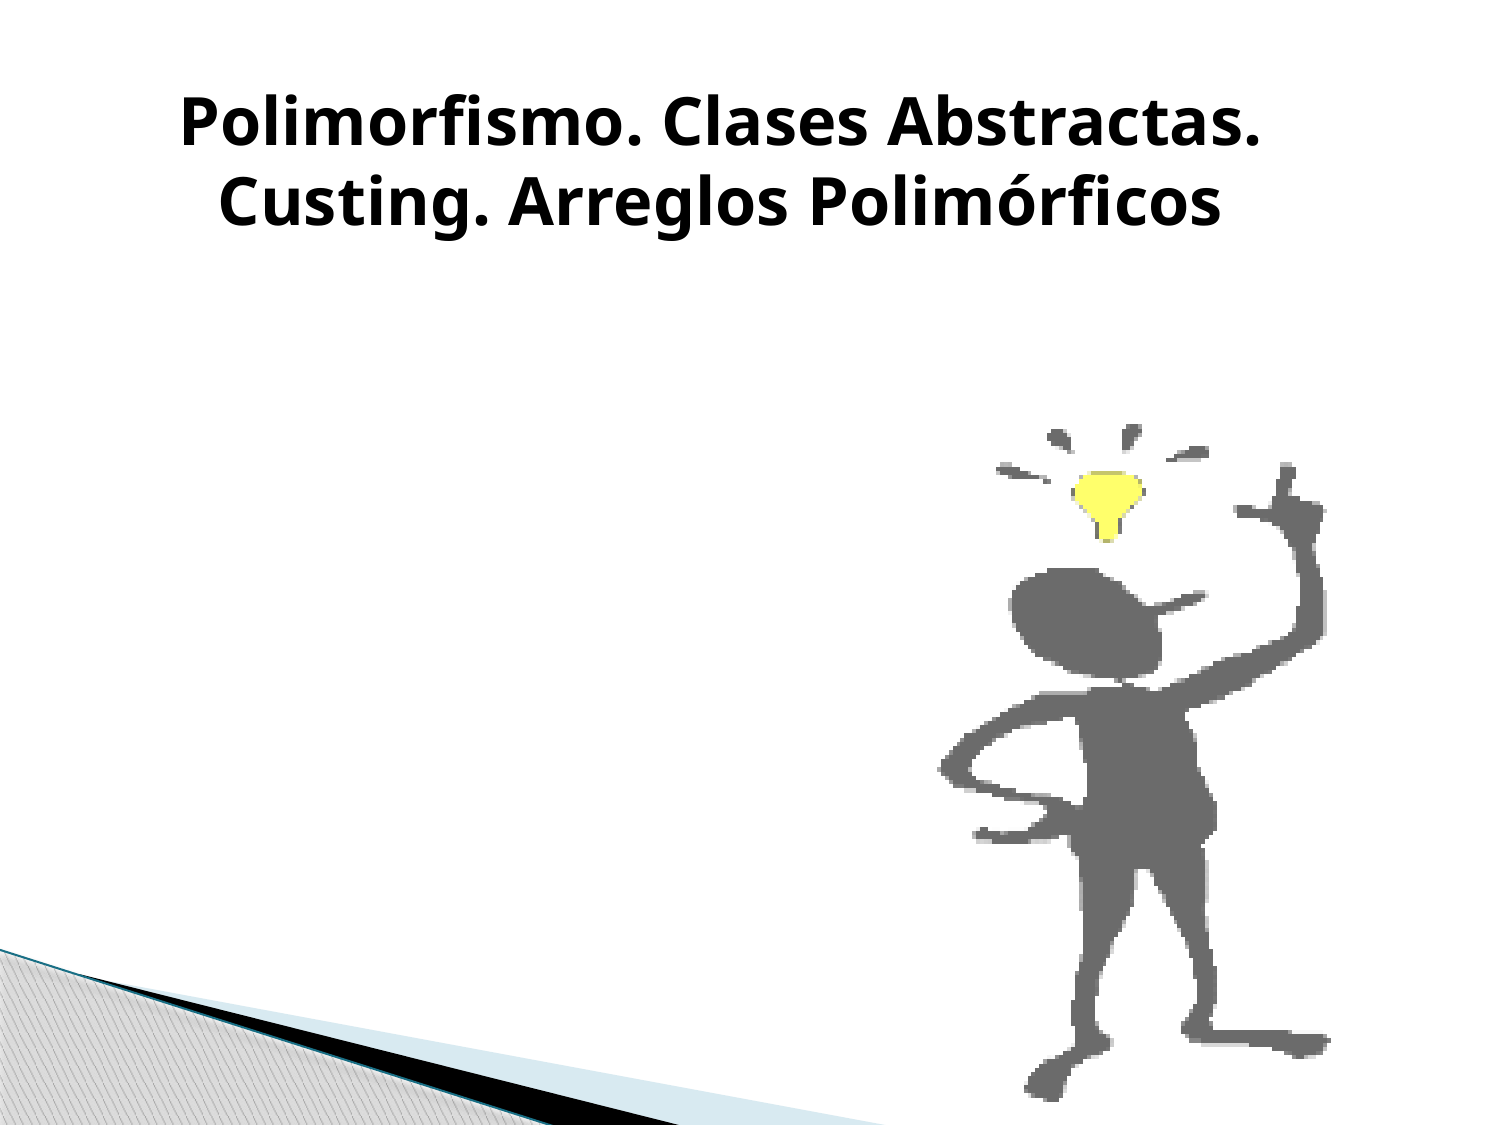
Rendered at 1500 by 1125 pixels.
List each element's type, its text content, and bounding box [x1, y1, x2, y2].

picture [902, 374, 1395, 1125]
text_box Polimorfismo. Clases Abstractas. Custing. Arreglos Polimórficos [93, 71, 1348, 247]
